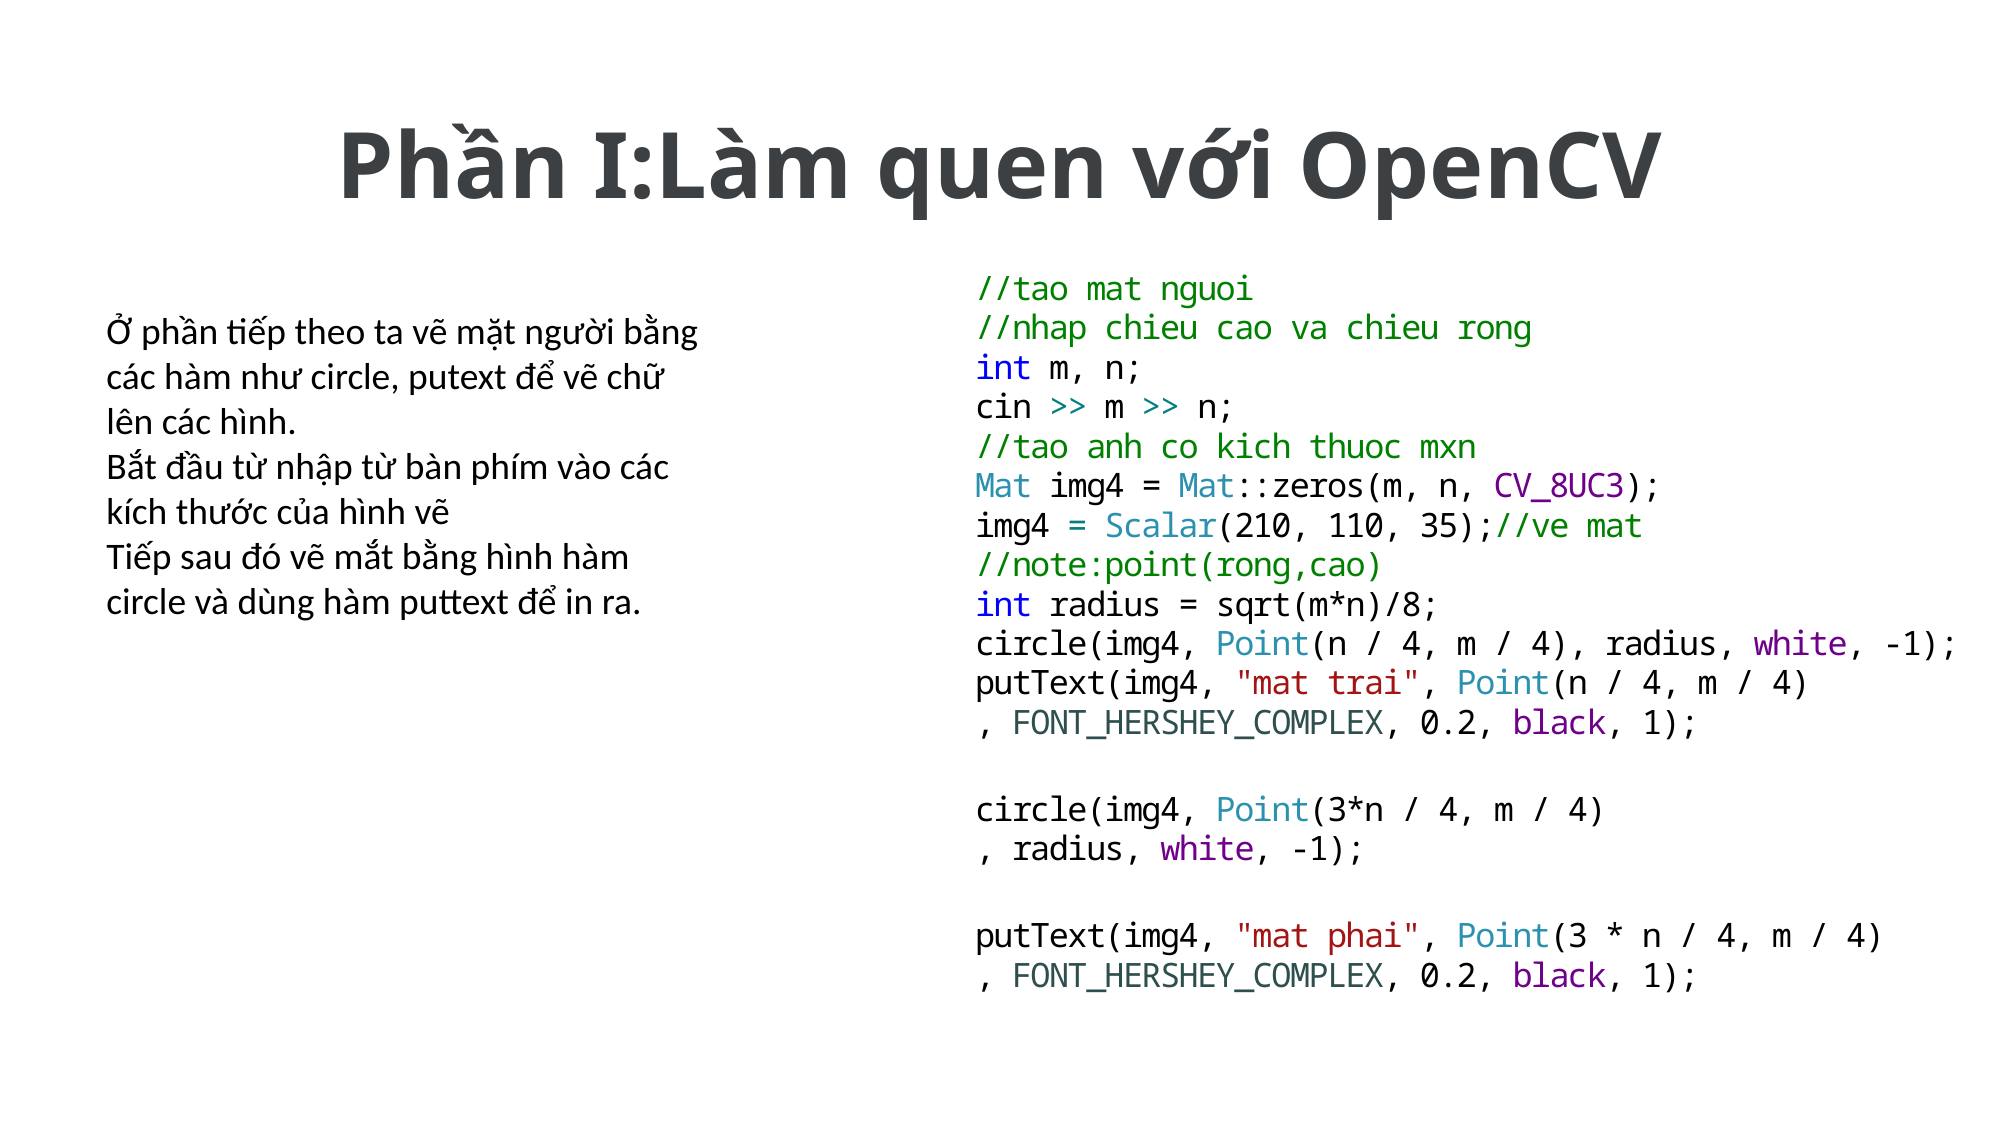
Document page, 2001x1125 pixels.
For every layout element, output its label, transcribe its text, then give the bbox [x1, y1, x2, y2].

title Phần I:Làm quen với OpenCV [137, 59, 1863, 278]
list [137, 299, 974, 1014]
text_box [974, 230, 2000, 1125]
text_box Ở phần tiếp theo ta vẽ mặt người bằng các hàm như circle, putext để vẽ chữ lên các hình. Bắt đầu từ nhập từ bàn phím vào các kích thước của hình vẽ Tiếp sau đó vẽ mắt bằng hình hàm circle và dùng hàm puttext để in ra. [91, 299, 137, 630]
